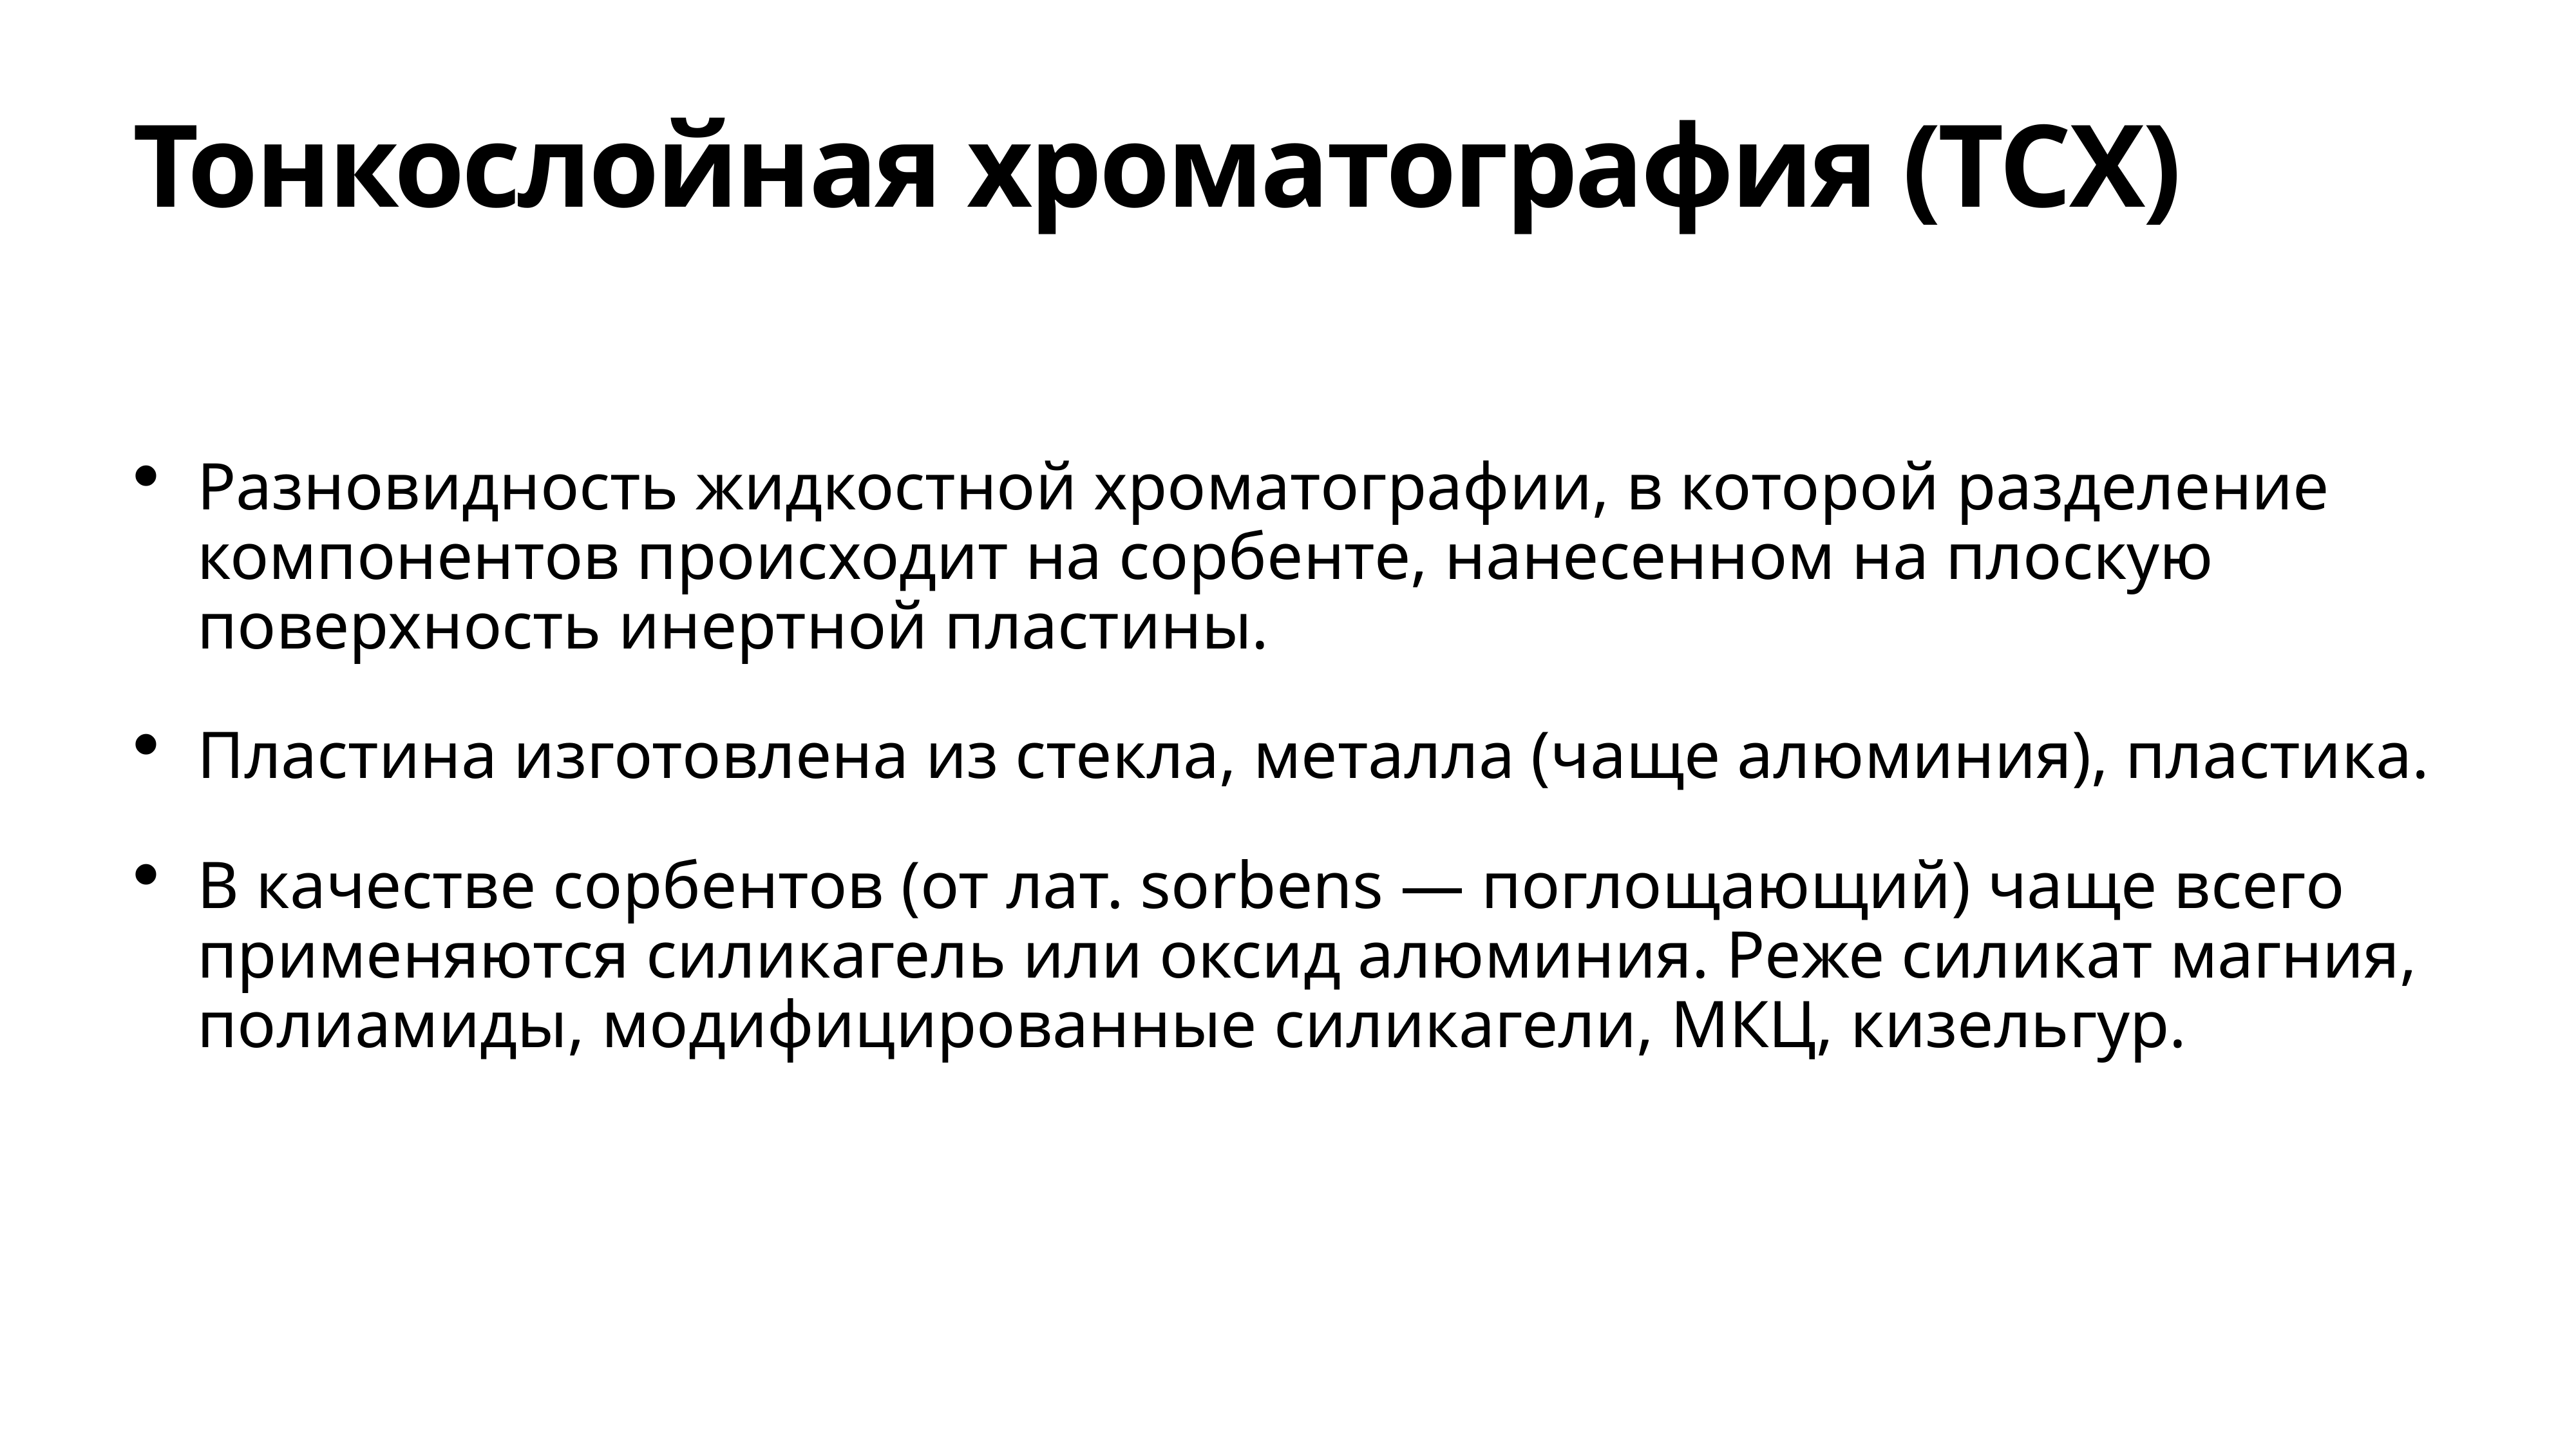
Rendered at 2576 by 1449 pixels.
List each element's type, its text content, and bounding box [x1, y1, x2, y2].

list Разновидность жидкостной хроматографии, в которой разделение компонентов происходит на сорбенте, нанесенном на плоскую поверхность инертной пластины. Пластина изготовлена из стекла, металла (чаще алюминия), пластика. В качестве сорбентов (от лат. sorbens — поглощающий) чаще всего применяются силикагель или оксид алюминия. Реже силикат магния, полиамиды, модифицированные силикагели, МКЦ, кизельгур. [127, 448, 2449, 1321]
title Тонкослойная хроматография (ТСХ) [127, 113, 2449, 266]
